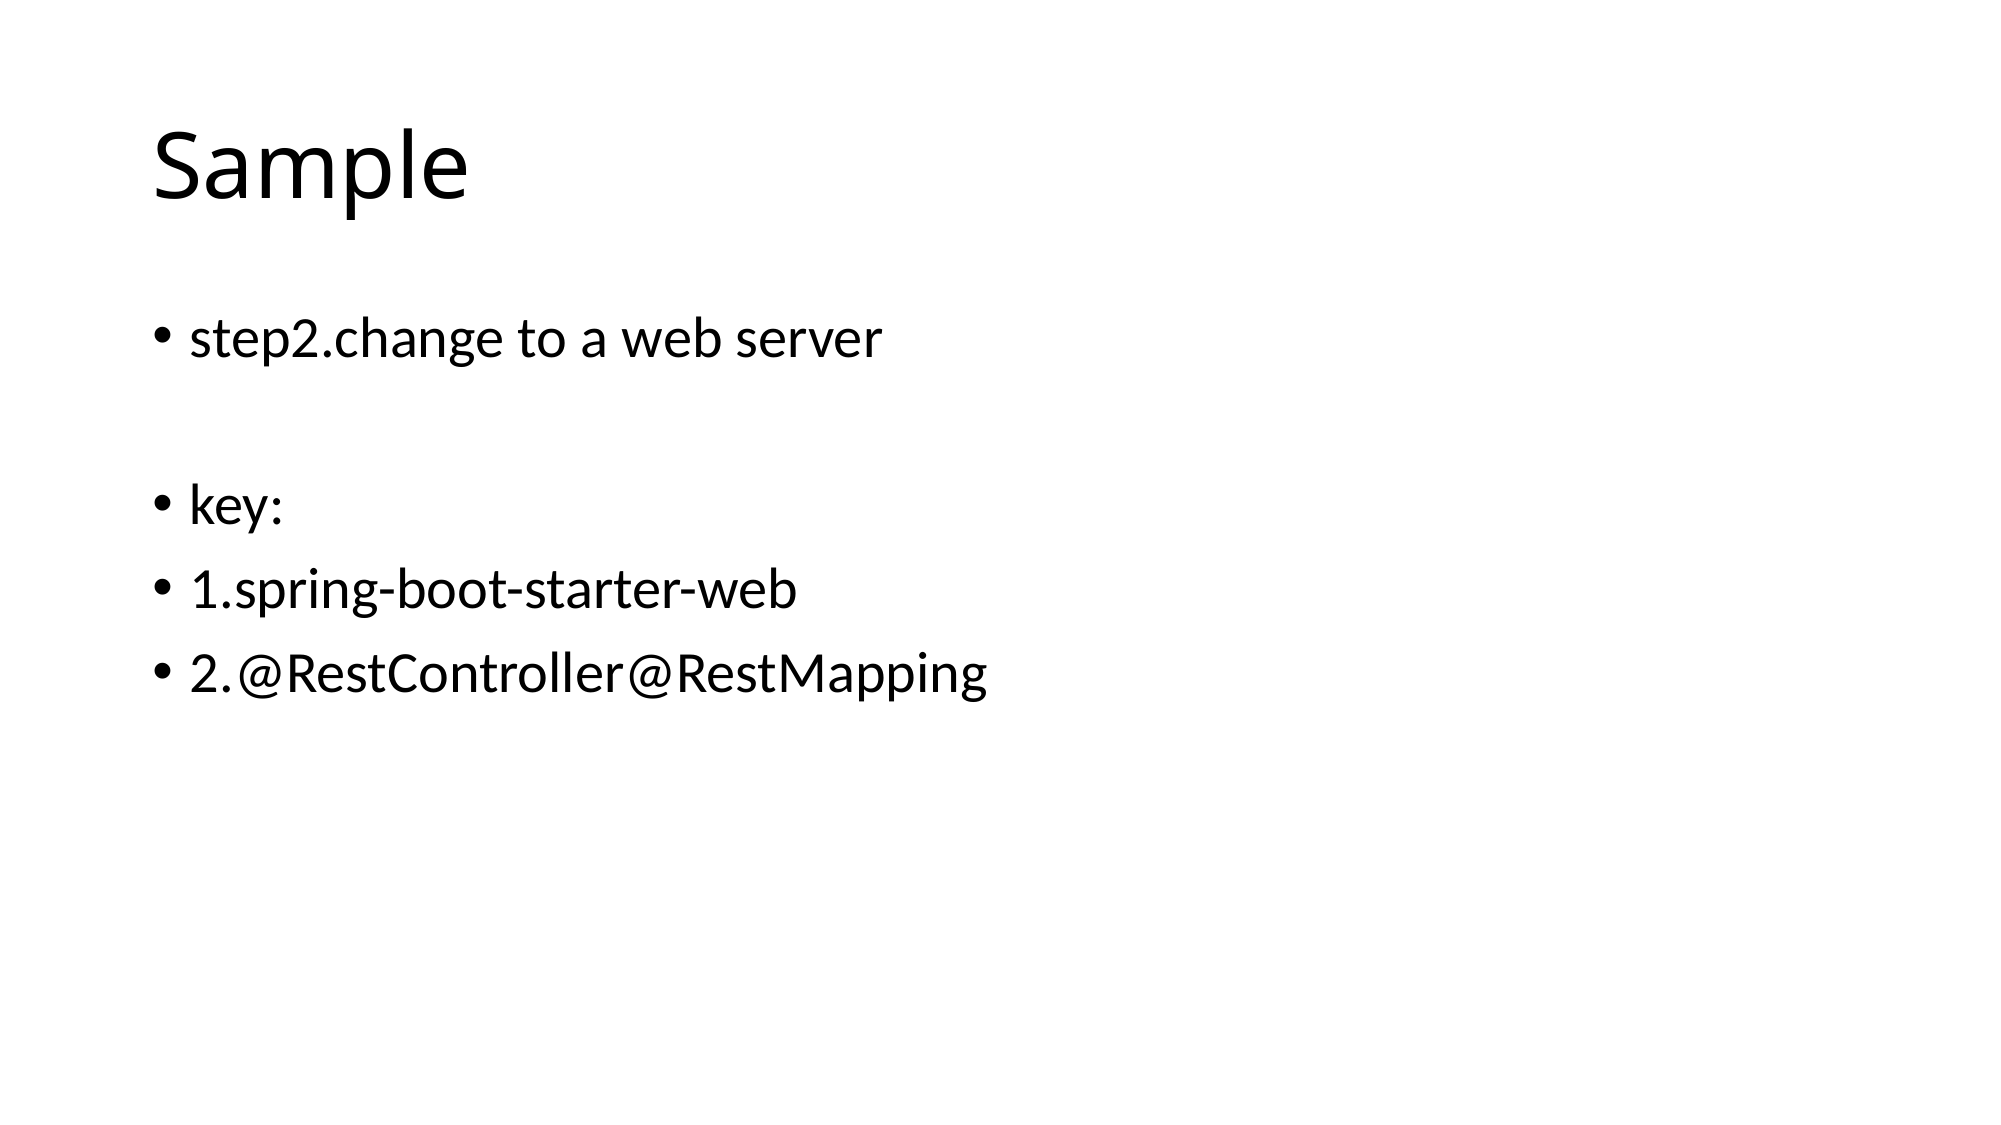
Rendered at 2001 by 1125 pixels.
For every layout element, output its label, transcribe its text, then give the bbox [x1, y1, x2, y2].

list step2.change to a web server key: 1.spring-boot-starter-web 2.@RestController@RestMapping [137, 299, 1863, 1014]
title Sample [137, 59, 1863, 278]
